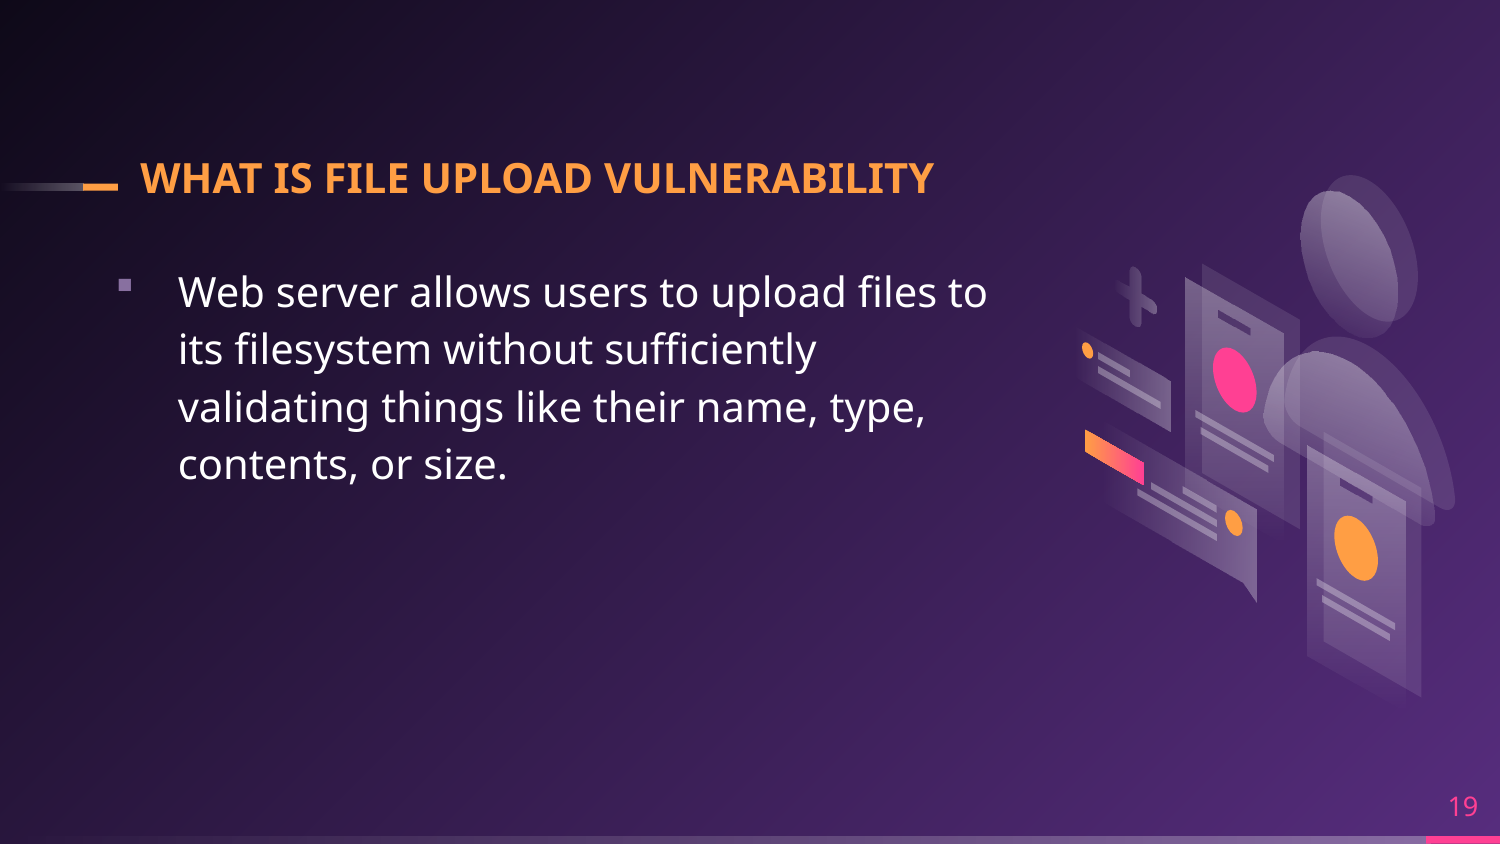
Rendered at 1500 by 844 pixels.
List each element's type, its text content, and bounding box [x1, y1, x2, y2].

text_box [1073, 174, 1456, 712]
slide_number 19 [1426, 779, 1500, 837]
title WHAT IS FILE UPLOAD VULNERABILITY [140, 137, 1033, 203]
list Web server allows users to upload files to its filesystem without sufficiently validating things like their name, type, contents, or size. [102, 257, 998, 535]
